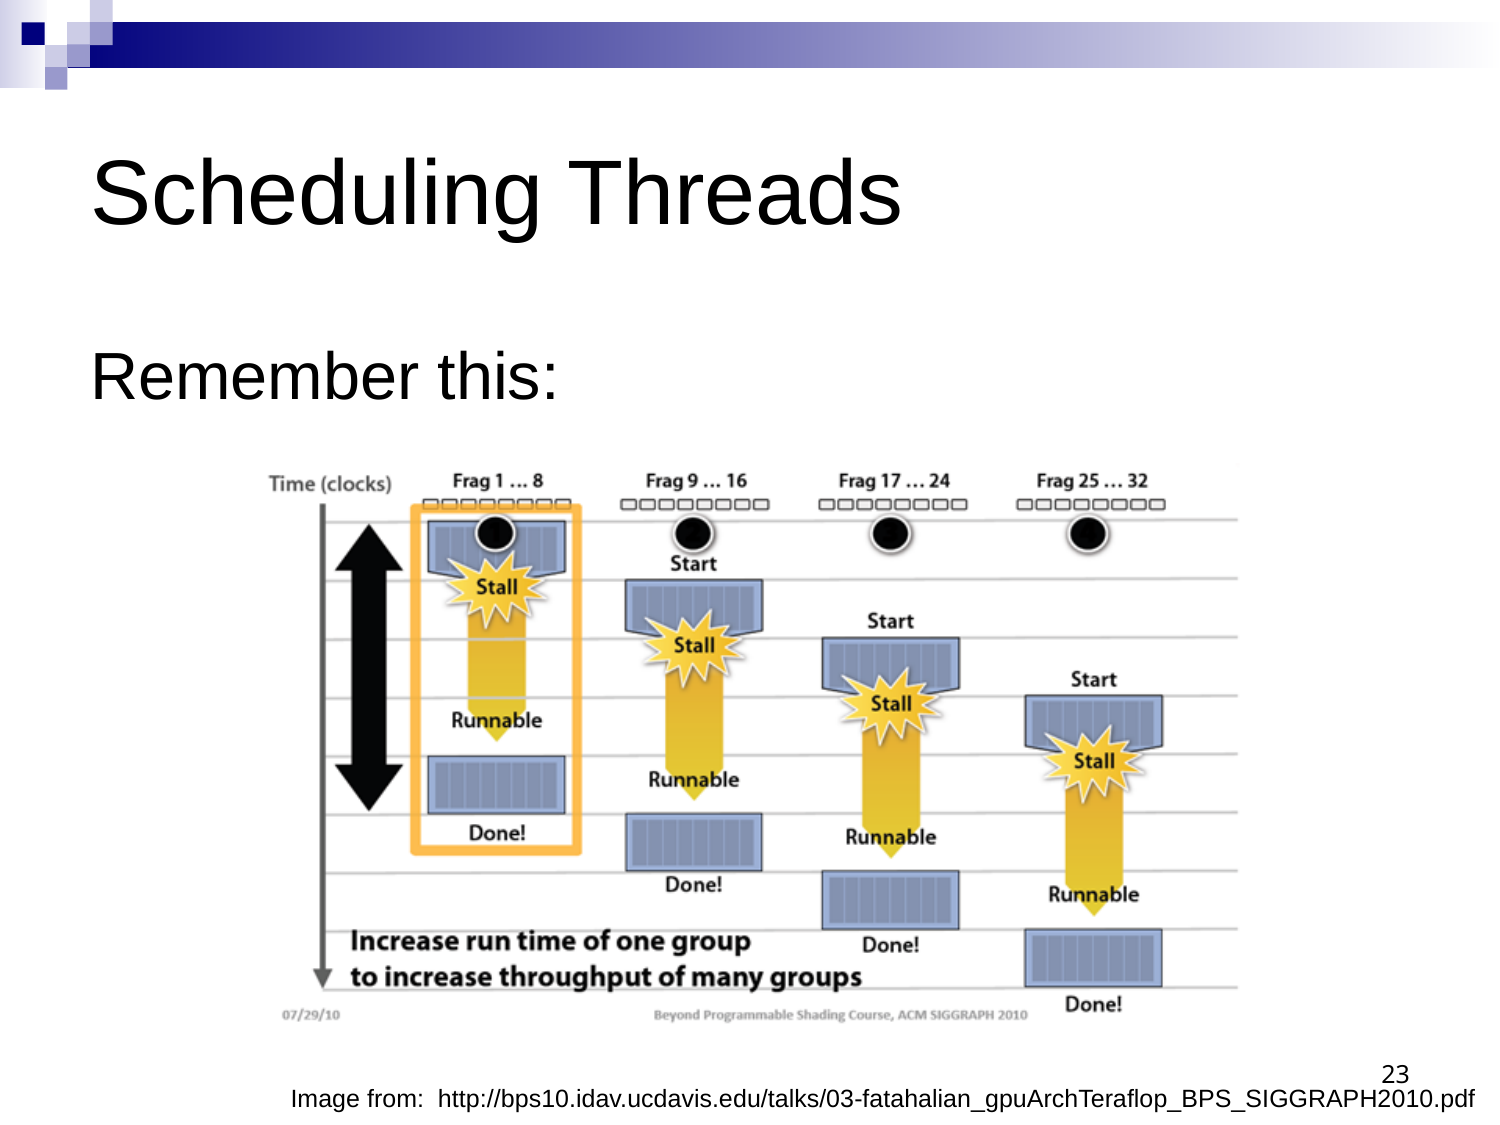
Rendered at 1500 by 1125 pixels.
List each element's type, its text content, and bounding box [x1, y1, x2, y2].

title Scheduling Threads [75, 75, 1425, 300]
list Remember this: [75, 324, 638, 463]
picture [237, 463, 1263, 1026]
slide_number 23 [1074, 1024, 1426, 1101]
text_box Image from: http://bps10.idav.ucdavis.edu/talks/03-fatahalian_gpuArchTeraflop_BPS_SIGGRAPH2010.pdf [0, 1074, 1500, 1120]
